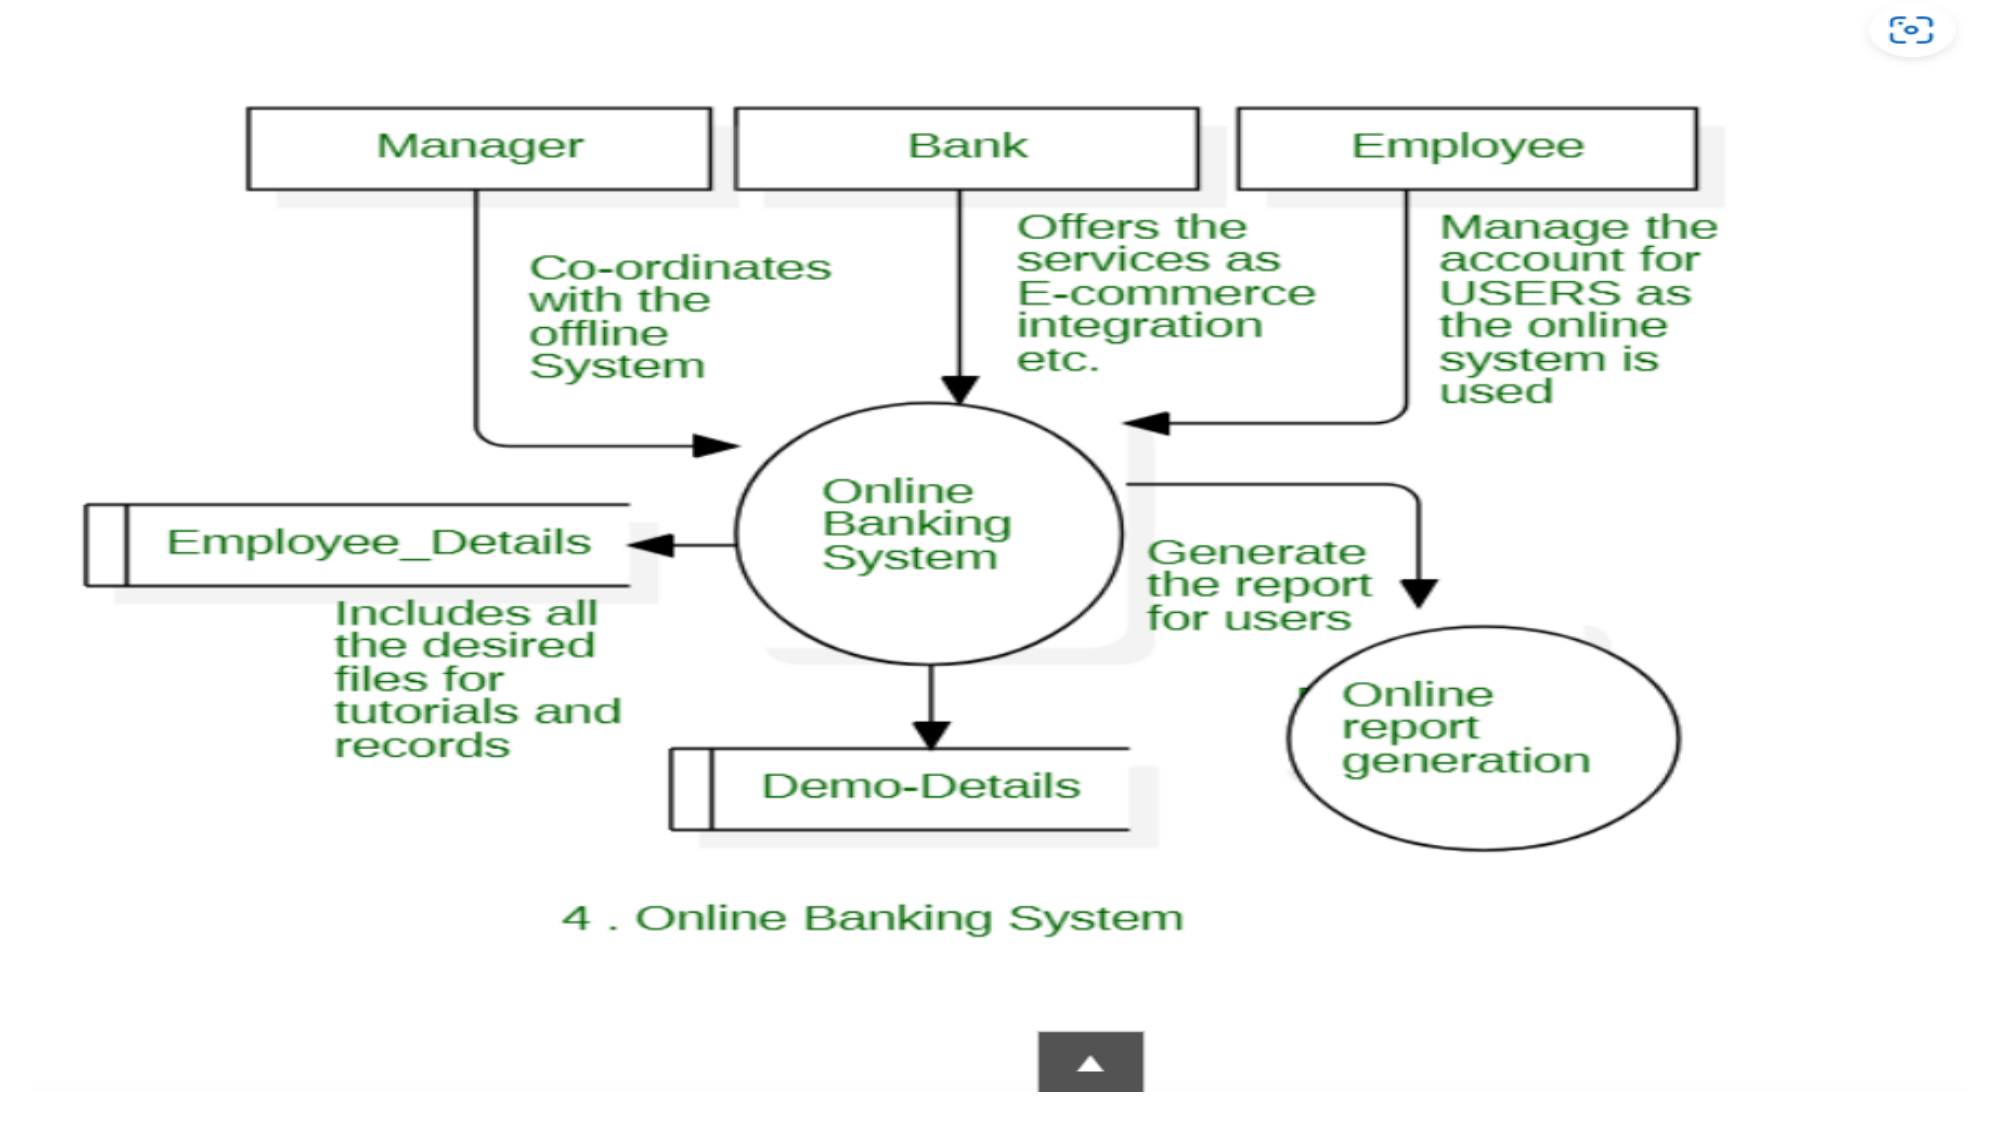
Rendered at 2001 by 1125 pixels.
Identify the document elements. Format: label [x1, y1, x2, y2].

list [32, 0, 1967, 1092]
